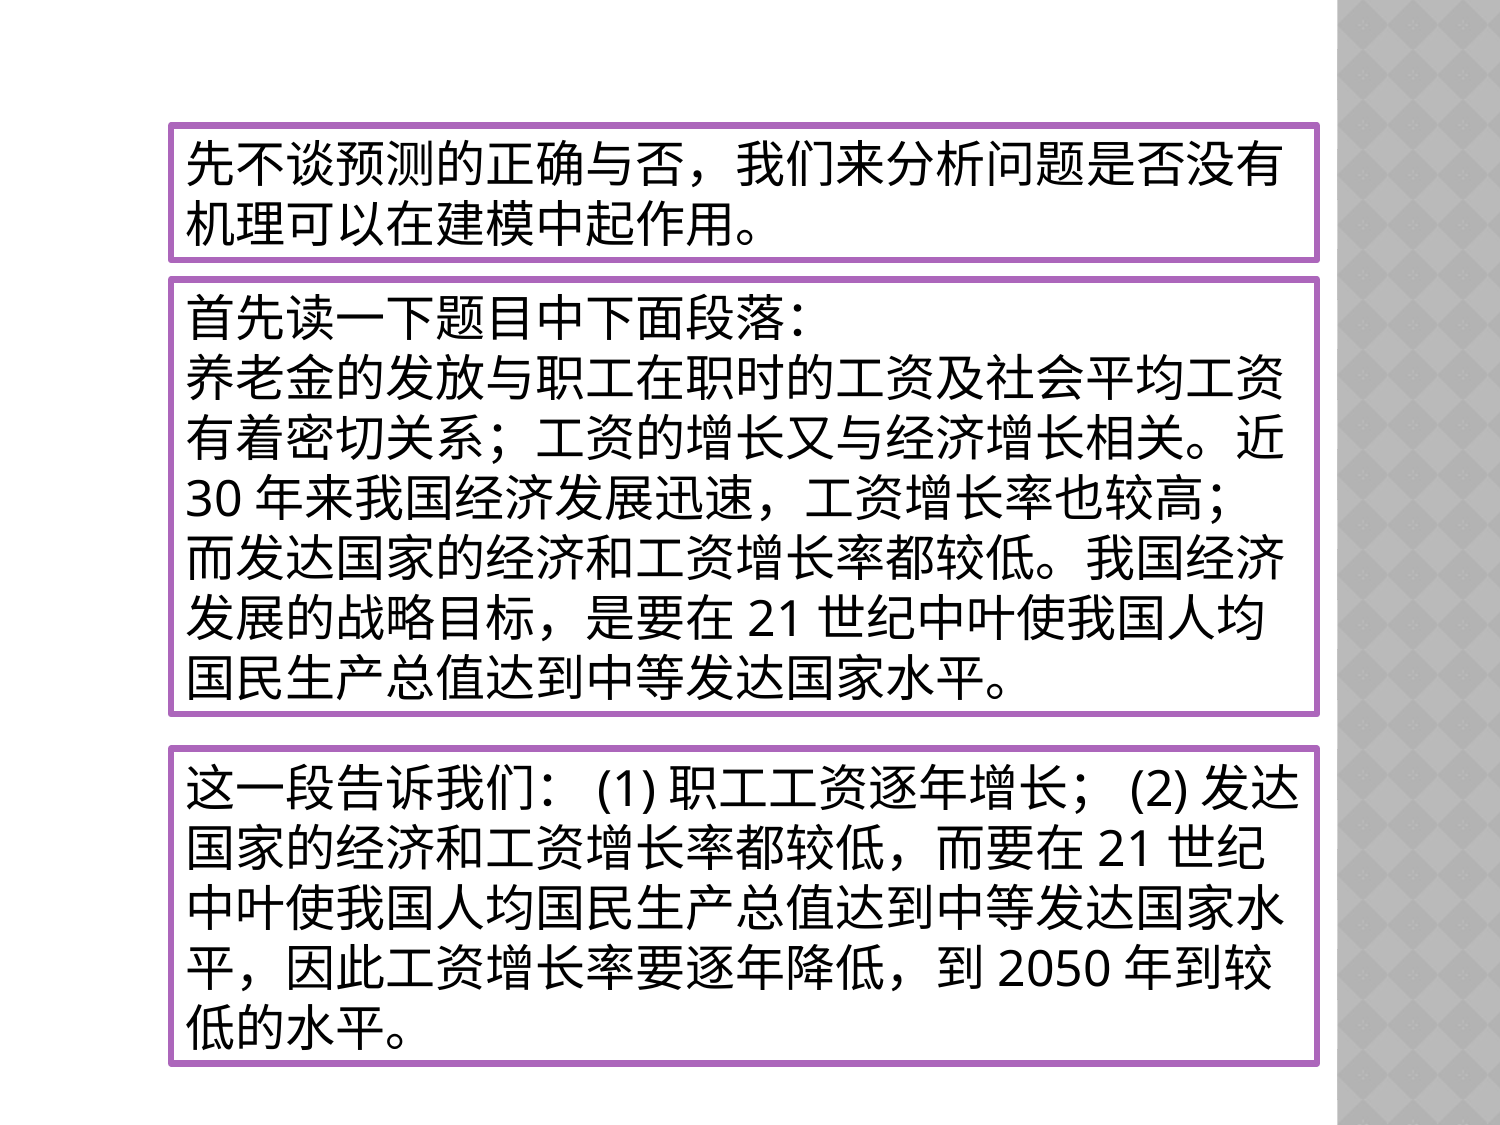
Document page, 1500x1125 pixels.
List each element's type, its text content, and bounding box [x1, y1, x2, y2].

text_box 这一段告诉我们：(1)职工工资逐年增长；(2)发达国家的经济和工资增长率都较低，而要在21世纪中叶使我国人均国民生产总值达到中等发达国家水平，因此工资增长率要逐年降低，到2050年到较低的水平。 [168, 745, 1320, 1067]
text_box 先不谈预测的正确与否，我们来分析问题是否没有机理可以在建模中起作用。 [168, 122, 1320, 263]
text_box 首先读一下题目中下面段落： 养老金的发放与职工在职时的工资及社会平均工资有着密切关系；工资的增长又与经济增长相关。近30年来我国经济发展迅速，工资增长率也较高；而发达国家的经济和工资增长率都较低。我国经济发展的战略目标，是要在21世纪中叶使我国人均国民生产总值达到中等发达国家水平。 [168, 276, 1320, 717]
